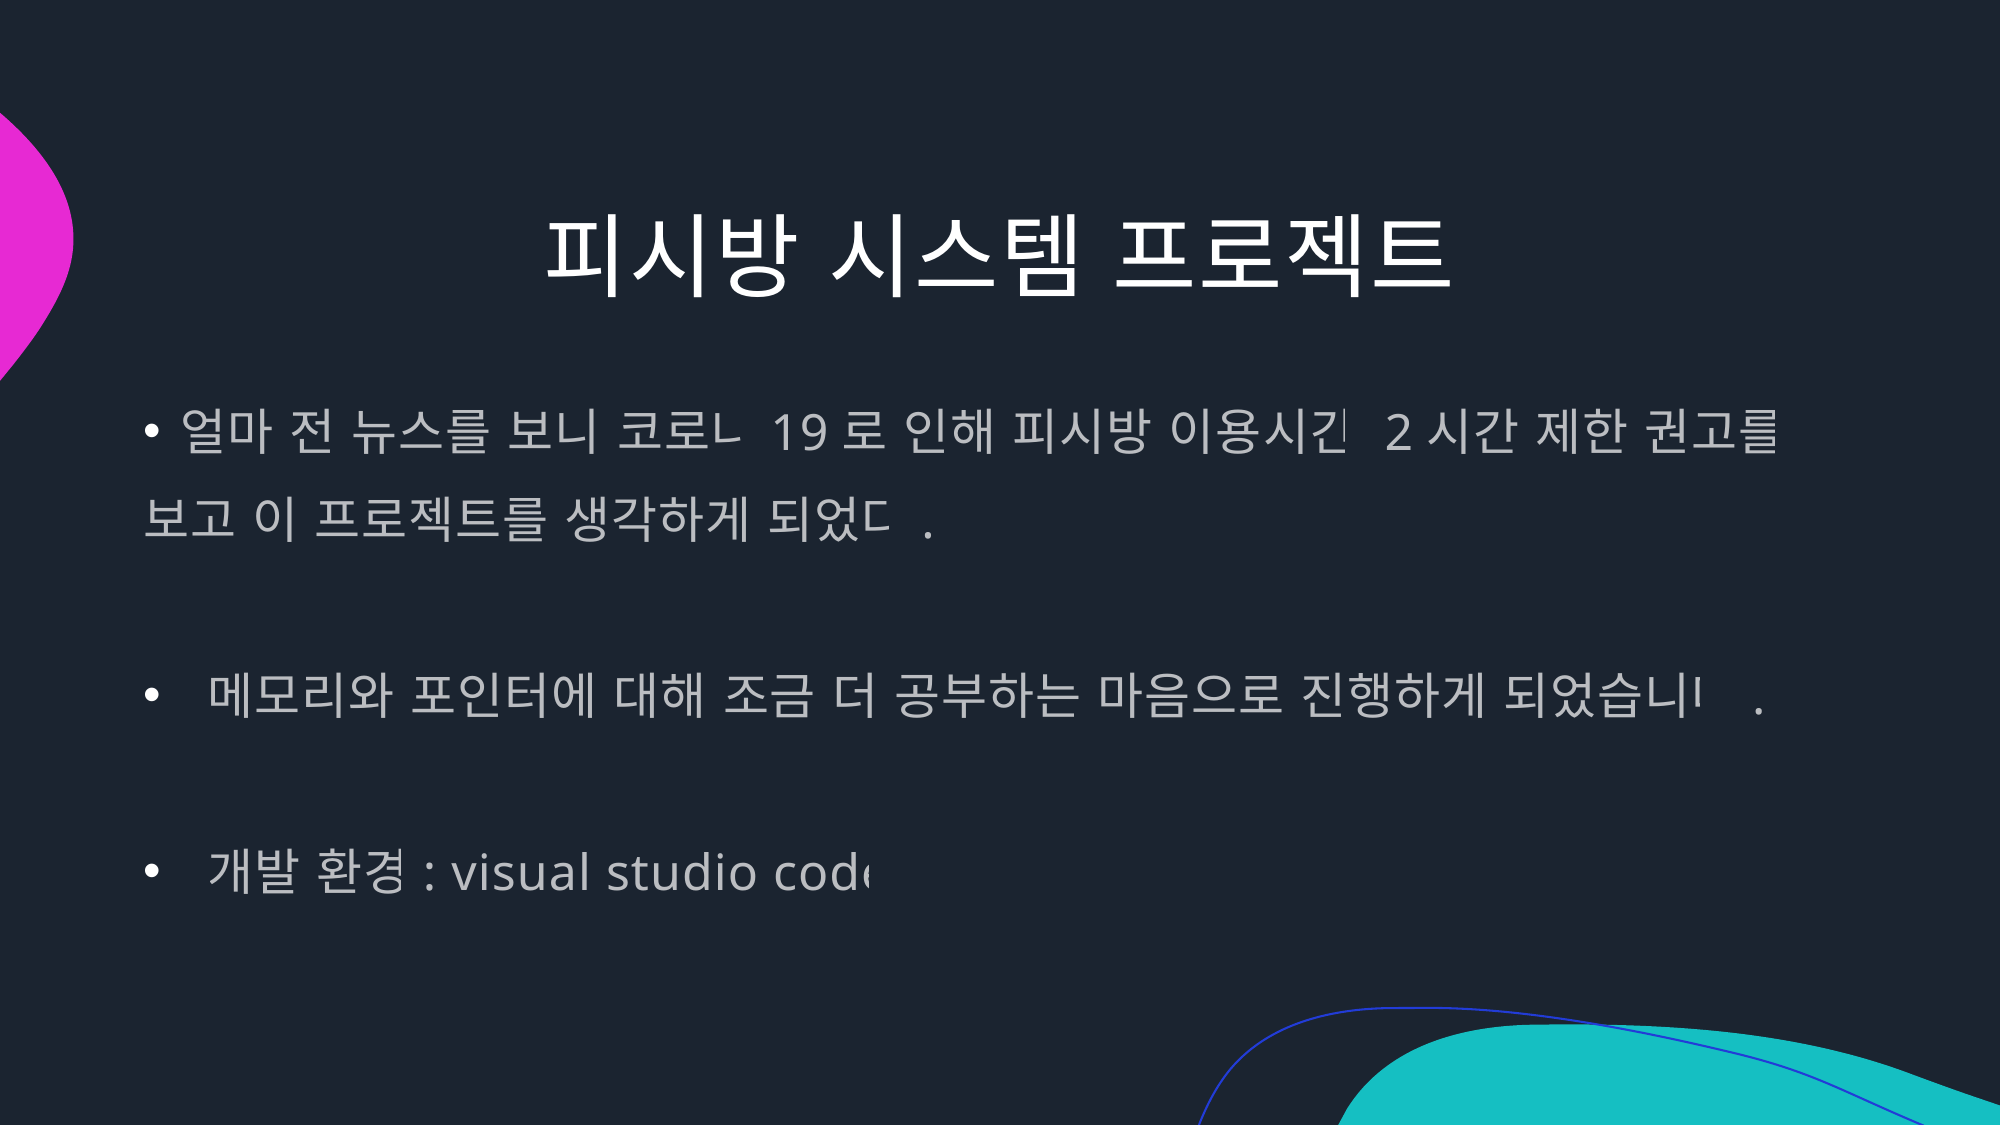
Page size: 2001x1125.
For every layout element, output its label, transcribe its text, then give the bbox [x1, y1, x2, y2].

list 얼마 전 뉴스를 보니 코로나19로 인해 피시방 이용시간 2시간 제한 권고를 보고 이 프로젝트를 생각하게 되었다. 메모리와 포인터에 대해 조금 더 공부하는 마음으로 진행하게 되었습니다. 개발 환경: visual studio code [125, 375, 1875, 1002]
title 피시방 시스템 프로젝트 [125, 125, 1875, 375]
